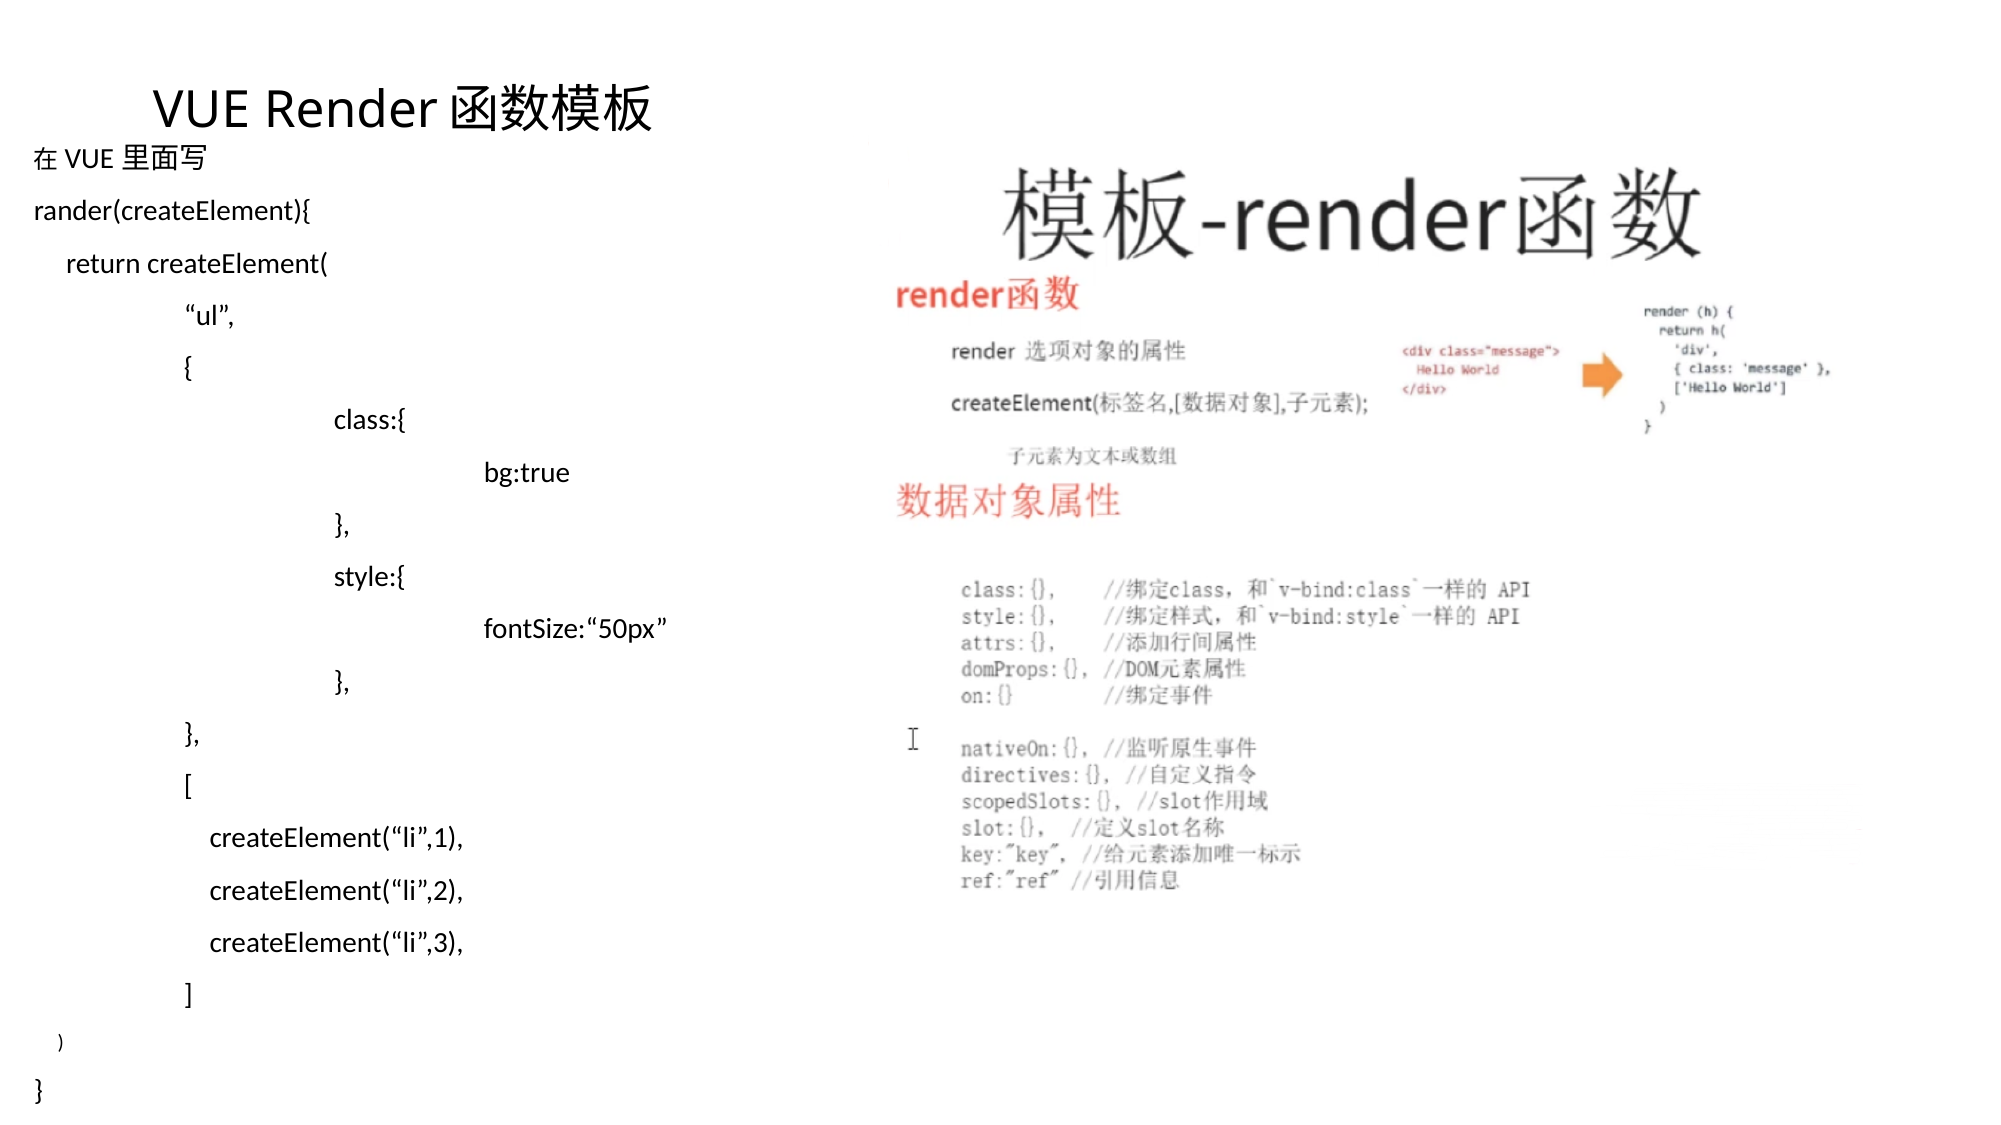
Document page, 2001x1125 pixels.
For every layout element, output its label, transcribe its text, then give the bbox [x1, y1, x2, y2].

list 在VUE里面写 rander(createElement){ return createElement( “ul”, { class:{ bg:true }, style:{ fontSize:“50px” }, }, [ createElement(“li”,1), createElement(“li”,2), createElement(“li”,3), ] ) } [18, 135, 874, 1095]
title VUE Render函数模板 [137, 75, 822, 135]
picture [850, 135, 1863, 901]
